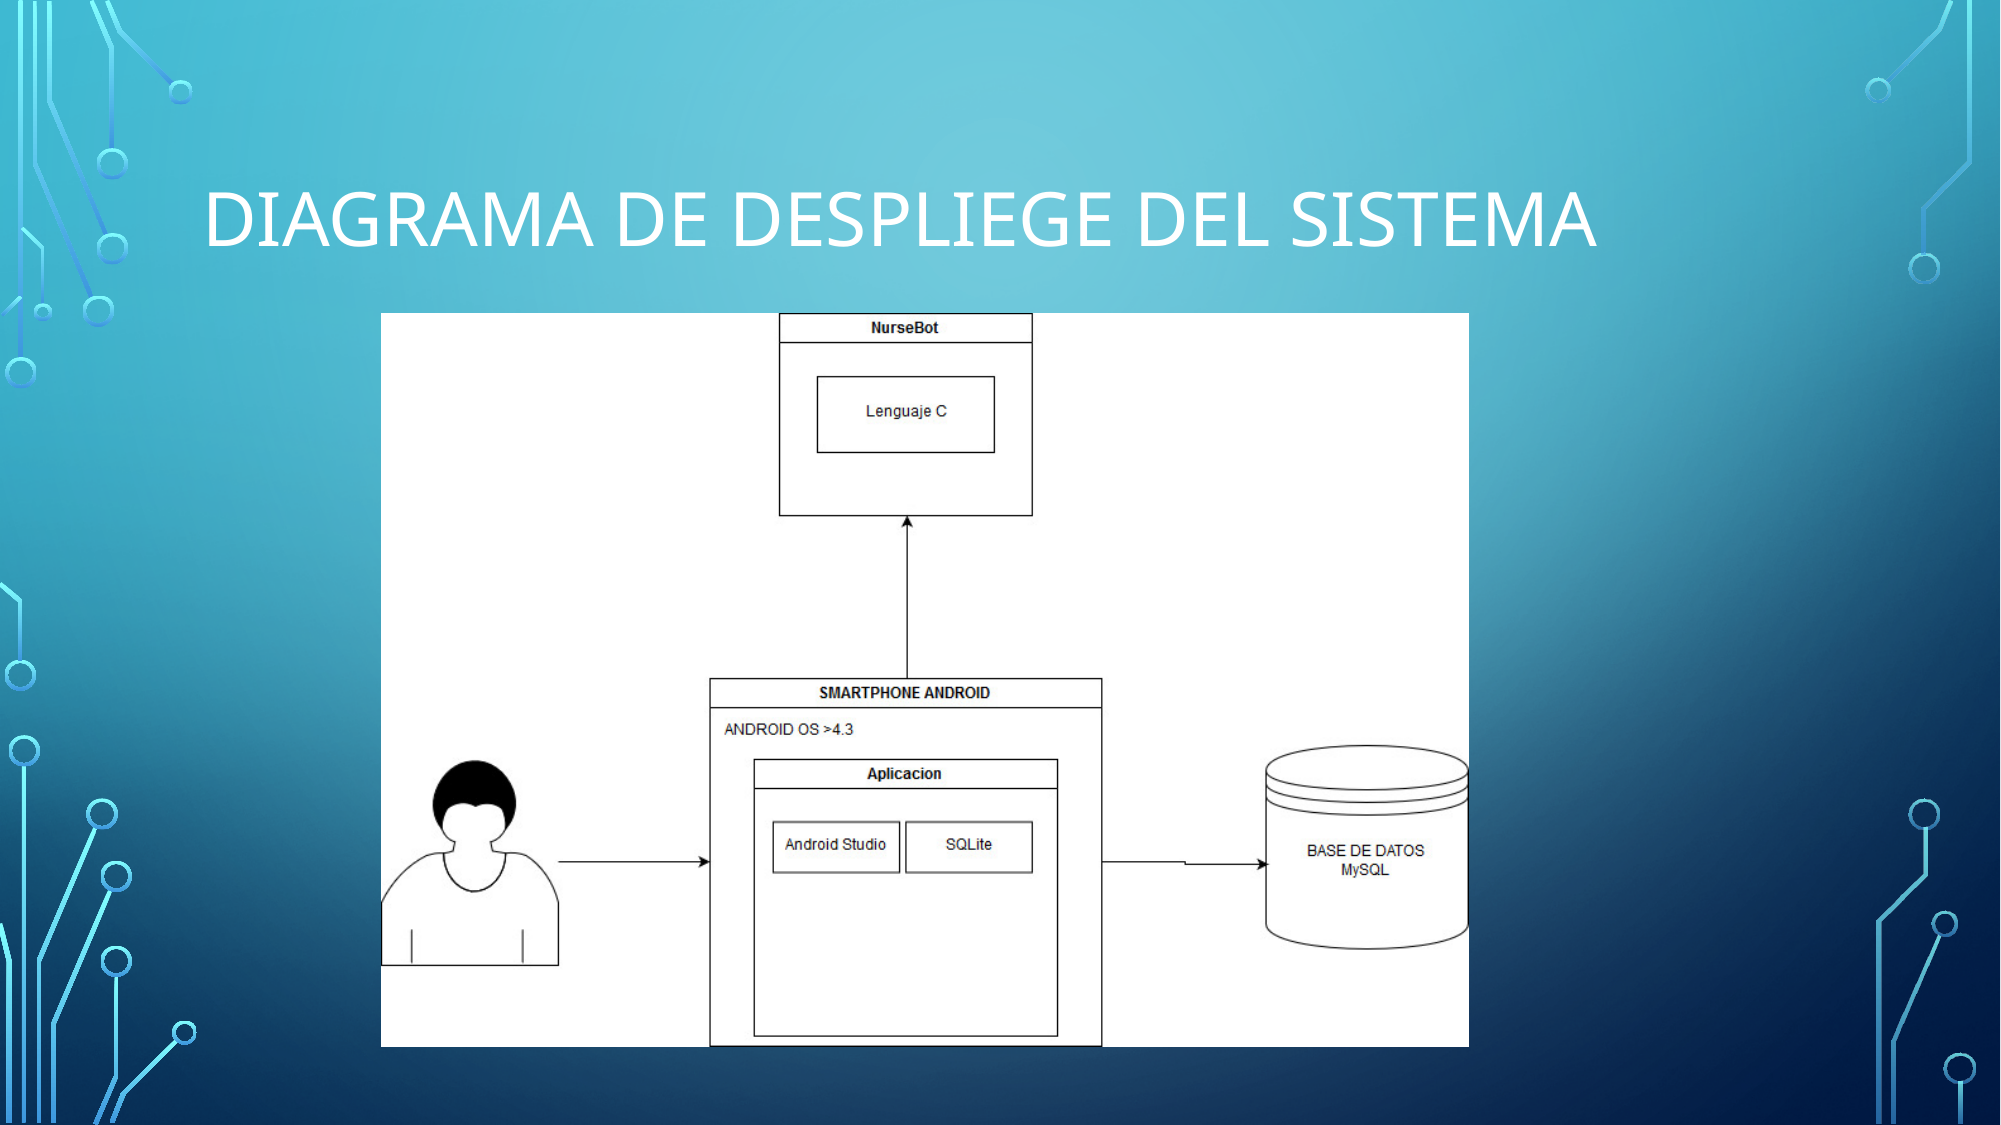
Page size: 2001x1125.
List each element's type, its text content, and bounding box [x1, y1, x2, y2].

title DIAGRAMA DE DESPLIEGE DEL SISTEMA [187, 101, 1813, 344]
picture [381, 312, 1469, 1047]
